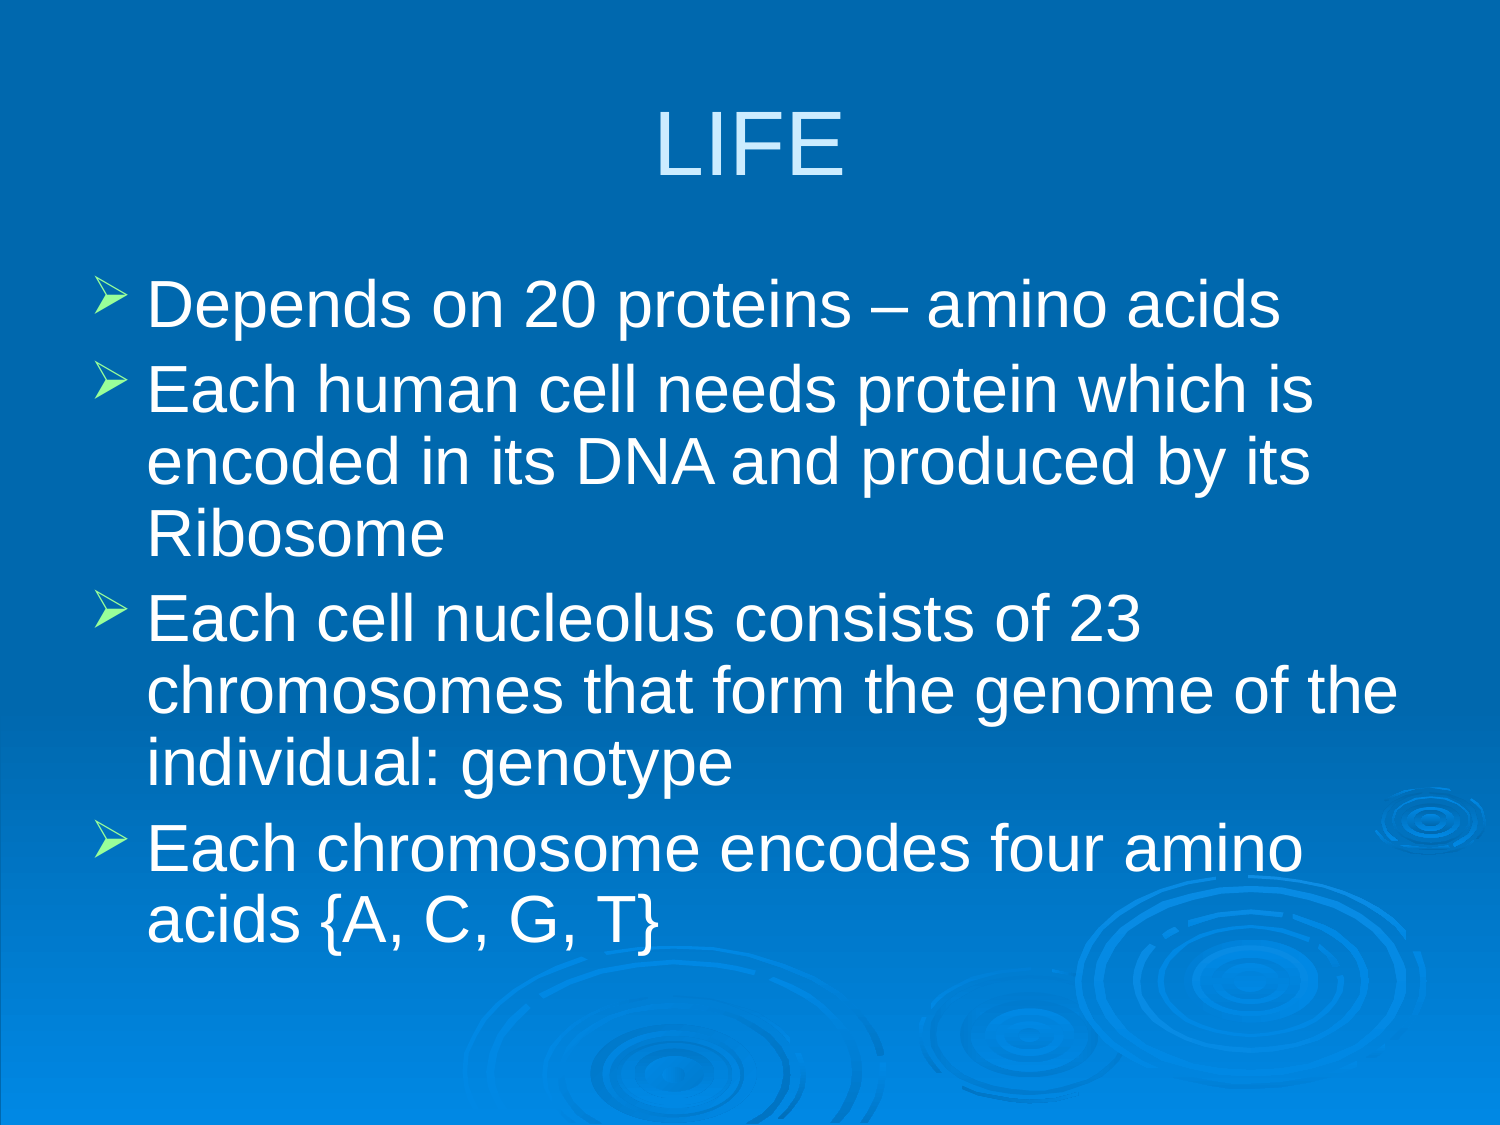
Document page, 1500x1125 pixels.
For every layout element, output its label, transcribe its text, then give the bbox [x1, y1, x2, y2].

list Depends on 20 proteins – amino acids Each human cell needs protein which is encoded in its DNA and produced by its Ribosome Each cell nucleolus consists of 23 chromosomes that form the genome of the individual: genotype Each chromosome encodes four amino acids {A, C, G, T} [74, 262, 1426, 1006]
title LIFE [74, 45, 1426, 233]
